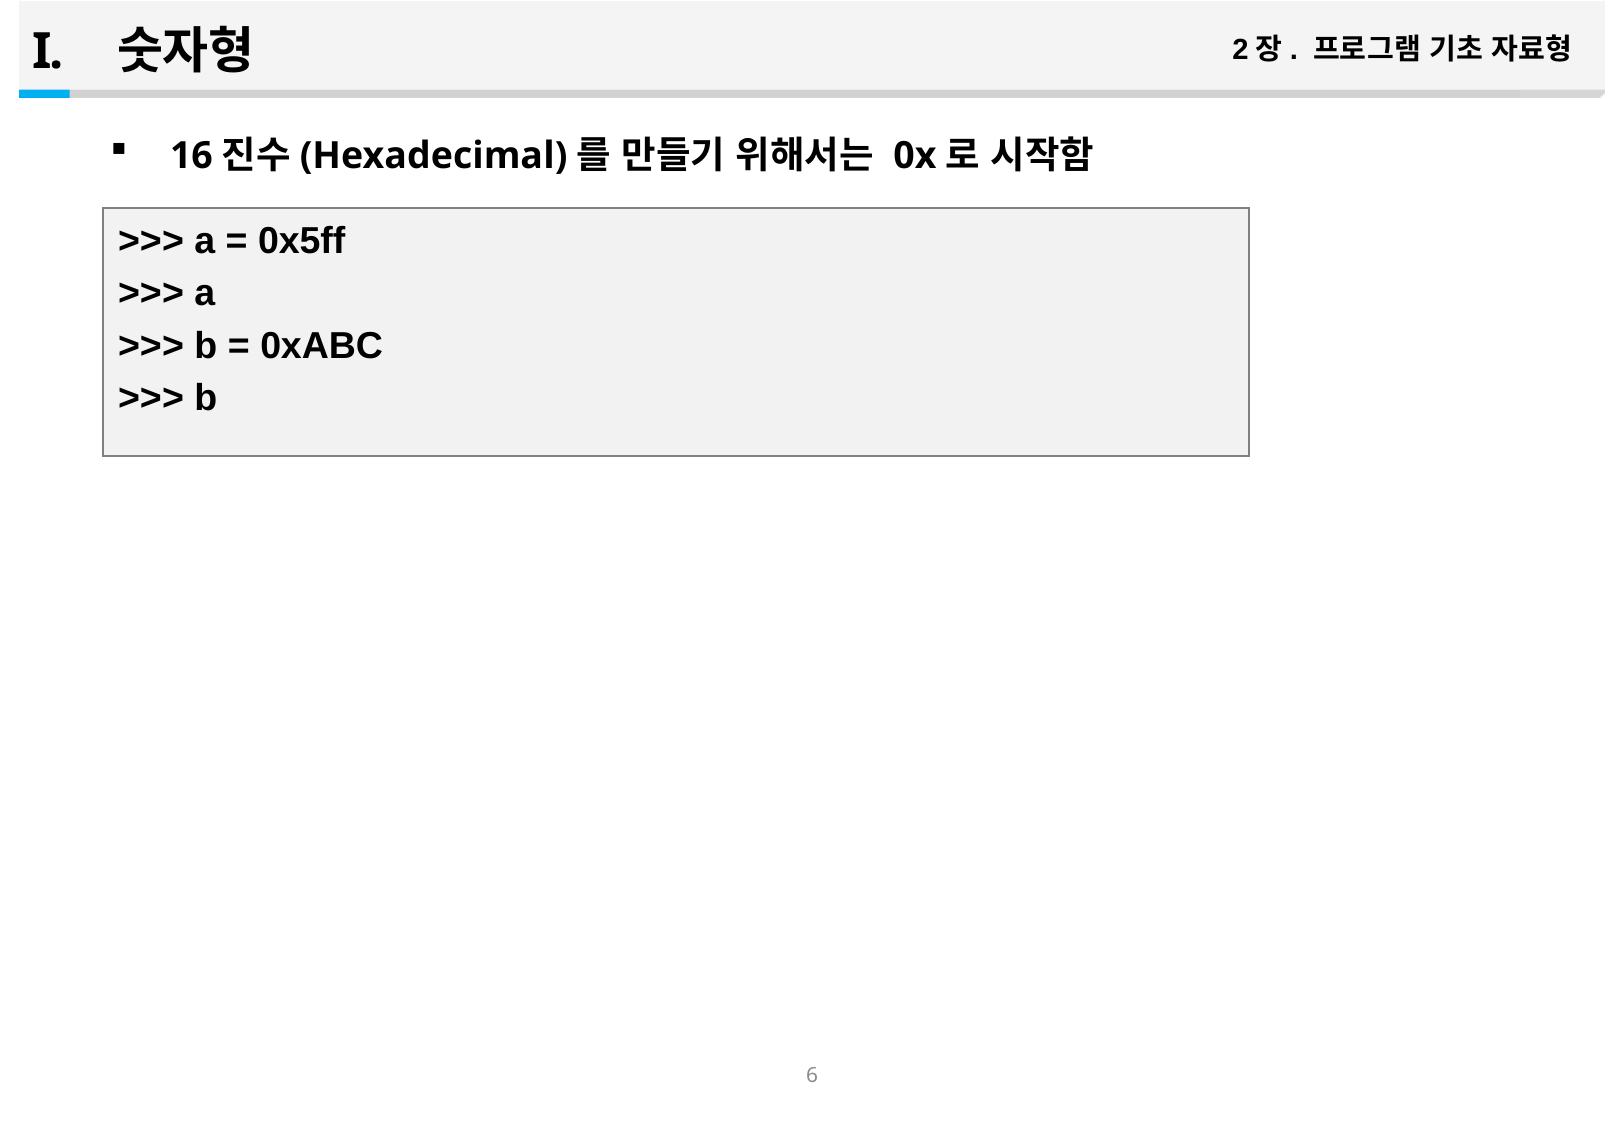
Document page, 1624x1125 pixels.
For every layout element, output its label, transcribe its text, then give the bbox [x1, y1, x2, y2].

slide_number 5 [622, 1045, 1002, 1106]
text_box 16진수(Hexadecimal)를 만들기 위해서는 0x로 시작함 [20, 123, 1602, 184]
text_box 2장. 프로그램 기초 자료형 [1217, 22, 1596, 73]
picture [19, 1, 1605, 98]
list 숫자형 [17, 11, 1167, 85]
text_box >>> a = 0x5ff >>> a >>> b = 0xABC >>> b [103, 208, 1250, 457]
